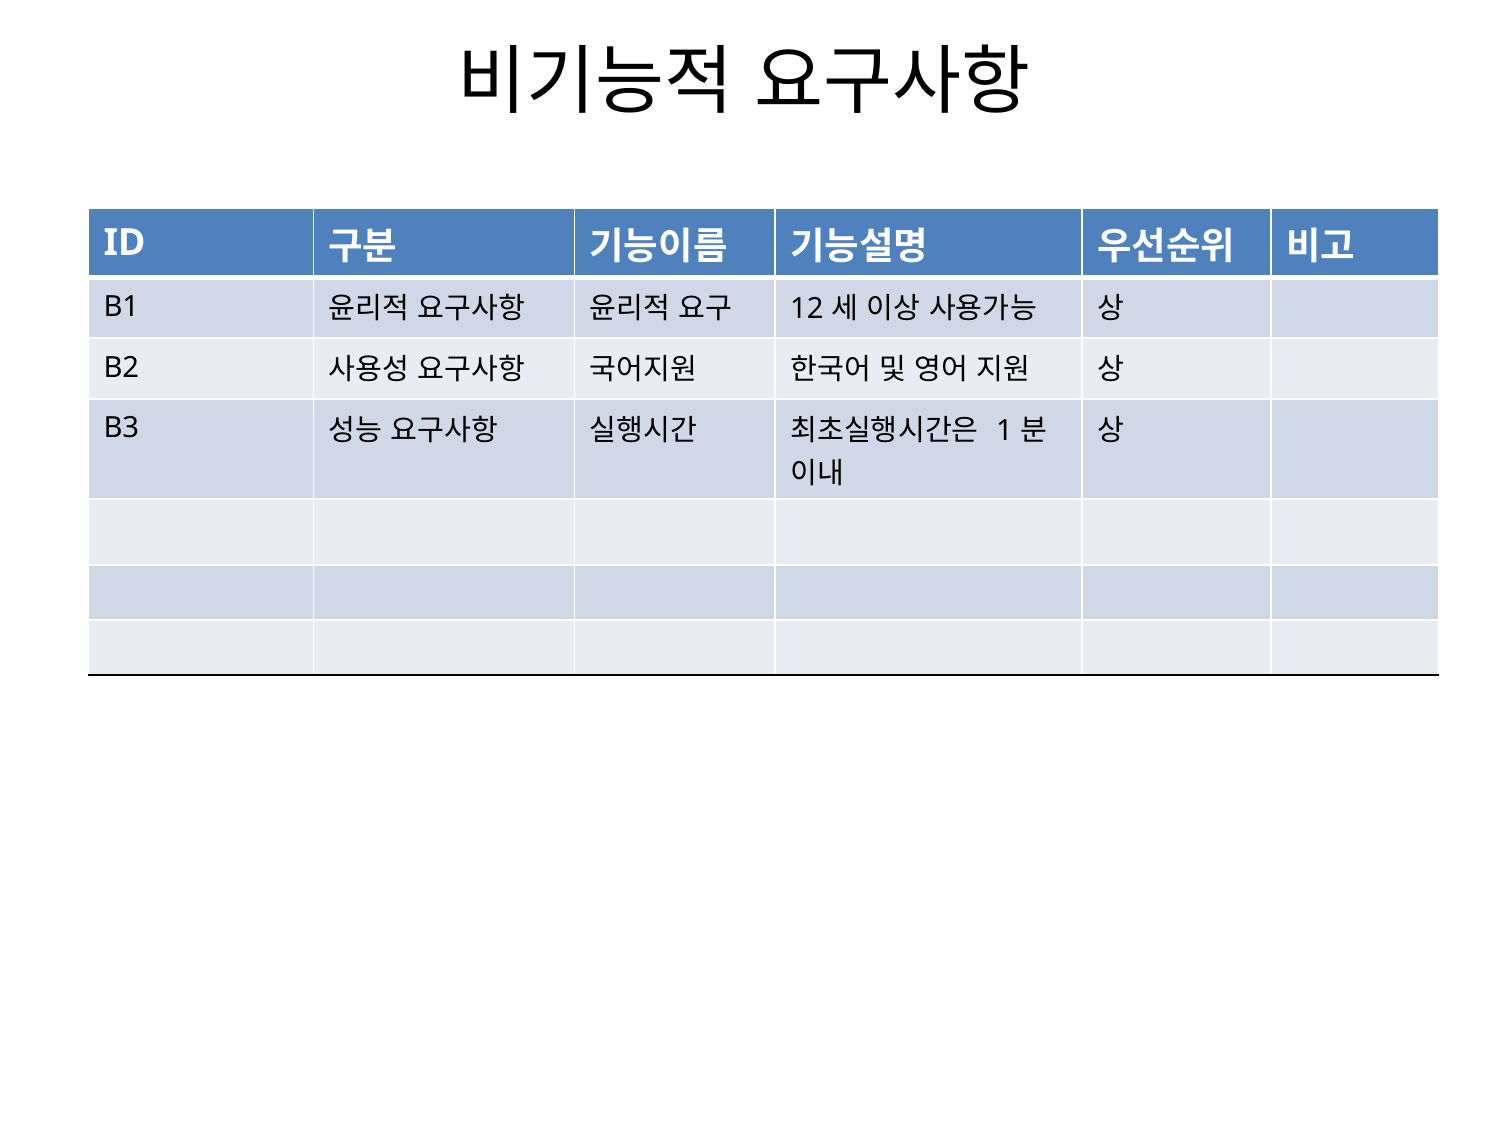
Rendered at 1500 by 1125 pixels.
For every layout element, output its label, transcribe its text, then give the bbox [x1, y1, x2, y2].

table_cell 최초실행시간은 1분 이내 [776, 400, 1081, 498]
table_cell [1272, 500, 1438, 564]
table_cell [314, 621, 574, 674]
table_cell [89, 500, 313, 564]
table_cell [776, 500, 1081, 564]
table_cell 한국어 및 영어 지원 [776, 339, 1081, 398]
table_cell [1083, 566, 1270, 619]
table_cell 12세 이상 사용가능 [776, 280, 1081, 337]
table_header 비고 [1272, 209, 1438, 275]
table_header 구분 [314, 209, 574, 275]
table_cell [1272, 621, 1438, 674]
table_cell 상 [1083, 339, 1270, 398]
table_cell [1272, 400, 1438, 498]
table_cell 실행시간 [575, 400, 774, 498]
table_cell [89, 621, 313, 674]
table_cell 상 [1083, 280, 1270, 337]
title 비기능적 요구사항 [88, 5, 1400, 151]
table_cell B1 [89, 280, 313, 337]
table_cell [575, 566, 774, 619]
table_cell B3 [89, 400, 313, 498]
table_cell 윤리적 요구사항 [314, 280, 574, 337]
table_cell 윤리적 요구 [575, 280, 774, 337]
table_cell [1083, 621, 1270, 674]
table_header ID [89, 209, 313, 275]
table_cell [1272, 280, 1438, 337]
table_cell [776, 566, 1081, 619]
table_cell [314, 566, 574, 619]
table_header 기능이름 [575, 209, 774, 275]
table_cell 사용성 요구사항 [314, 339, 574, 398]
table_cell [1272, 566, 1438, 619]
table_cell [314, 500, 574, 564]
table_cell [1272, 339, 1438, 398]
table_cell [575, 500, 774, 564]
table_cell B2 [89, 339, 313, 398]
table_cell [1083, 500, 1270, 564]
table_cell 성능 요구사항 [314, 400, 574, 498]
table_cell [89, 566, 313, 619]
table_cell [575, 621, 774, 674]
table_cell 국어지원 [575, 339, 774, 398]
table_header 기능설명 [776, 209, 1081, 275]
table_header 우선순위 [1083, 209, 1270, 275]
table_cell 상 [1083, 400, 1270, 498]
table_cell [776, 621, 1081, 674]
